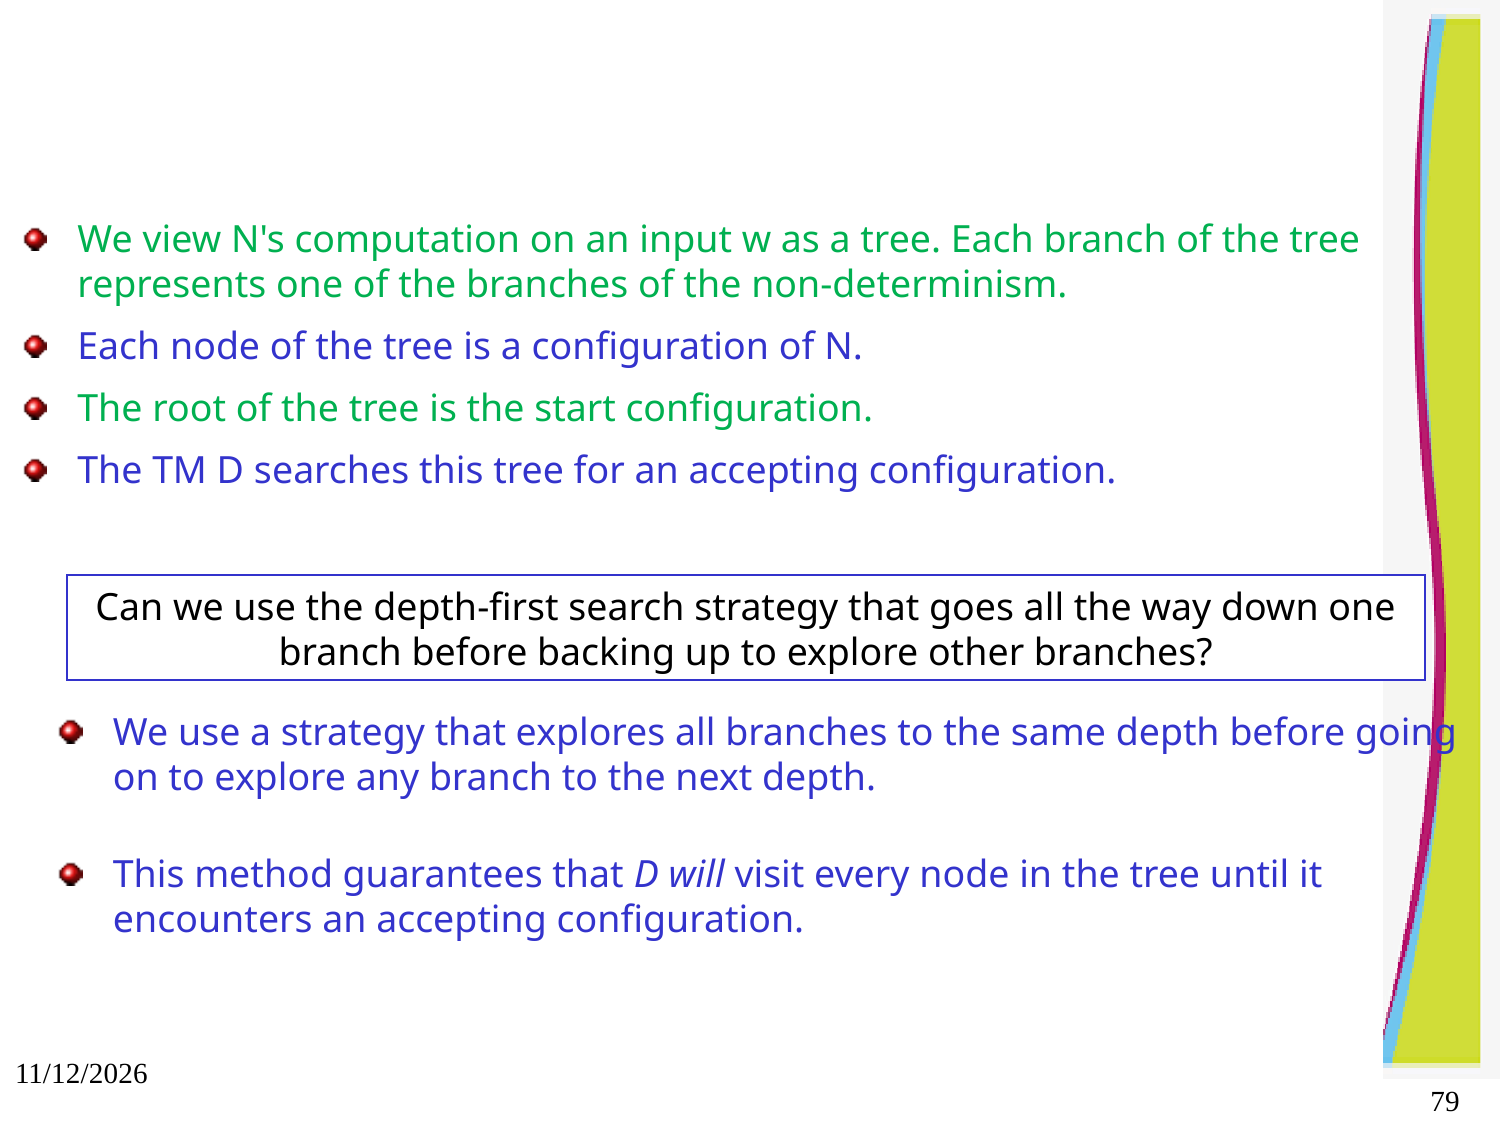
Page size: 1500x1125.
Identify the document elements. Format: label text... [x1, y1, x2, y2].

text_box We view N's computation on an input w as a tree. Each branch of the tree represents one of the branches of the non-determinism. Each node of the tree is a configuration of N. The root of the tree is the start configuration. The TM D searches this tree for an accepting configuration. [5, 207, 1431, 499]
slide_number 79 [1162, 1074, 1475, 1125]
text_box Can we use the depth-first search strategy that goes all the way down one branch before backing up to explore other branches? [66, 574, 1426, 681]
picture [20, 455, 47, 482]
picture [20, 224, 47, 251]
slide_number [0, 1046, 350, 1125]
picture [55, 859, 83, 886]
picture [1383, 0, 1500, 1079]
picture [20, 393, 47, 420]
picture [20, 331, 47, 358]
picture [55, 716, 83, 744]
text_box We use a strategy that explores all branches to the same depth before going on to explore any branch to the next depth. This method guarantees that D will visit every node in the tree until it encounters an accepting configuration. [41, 700, 1474, 948]
